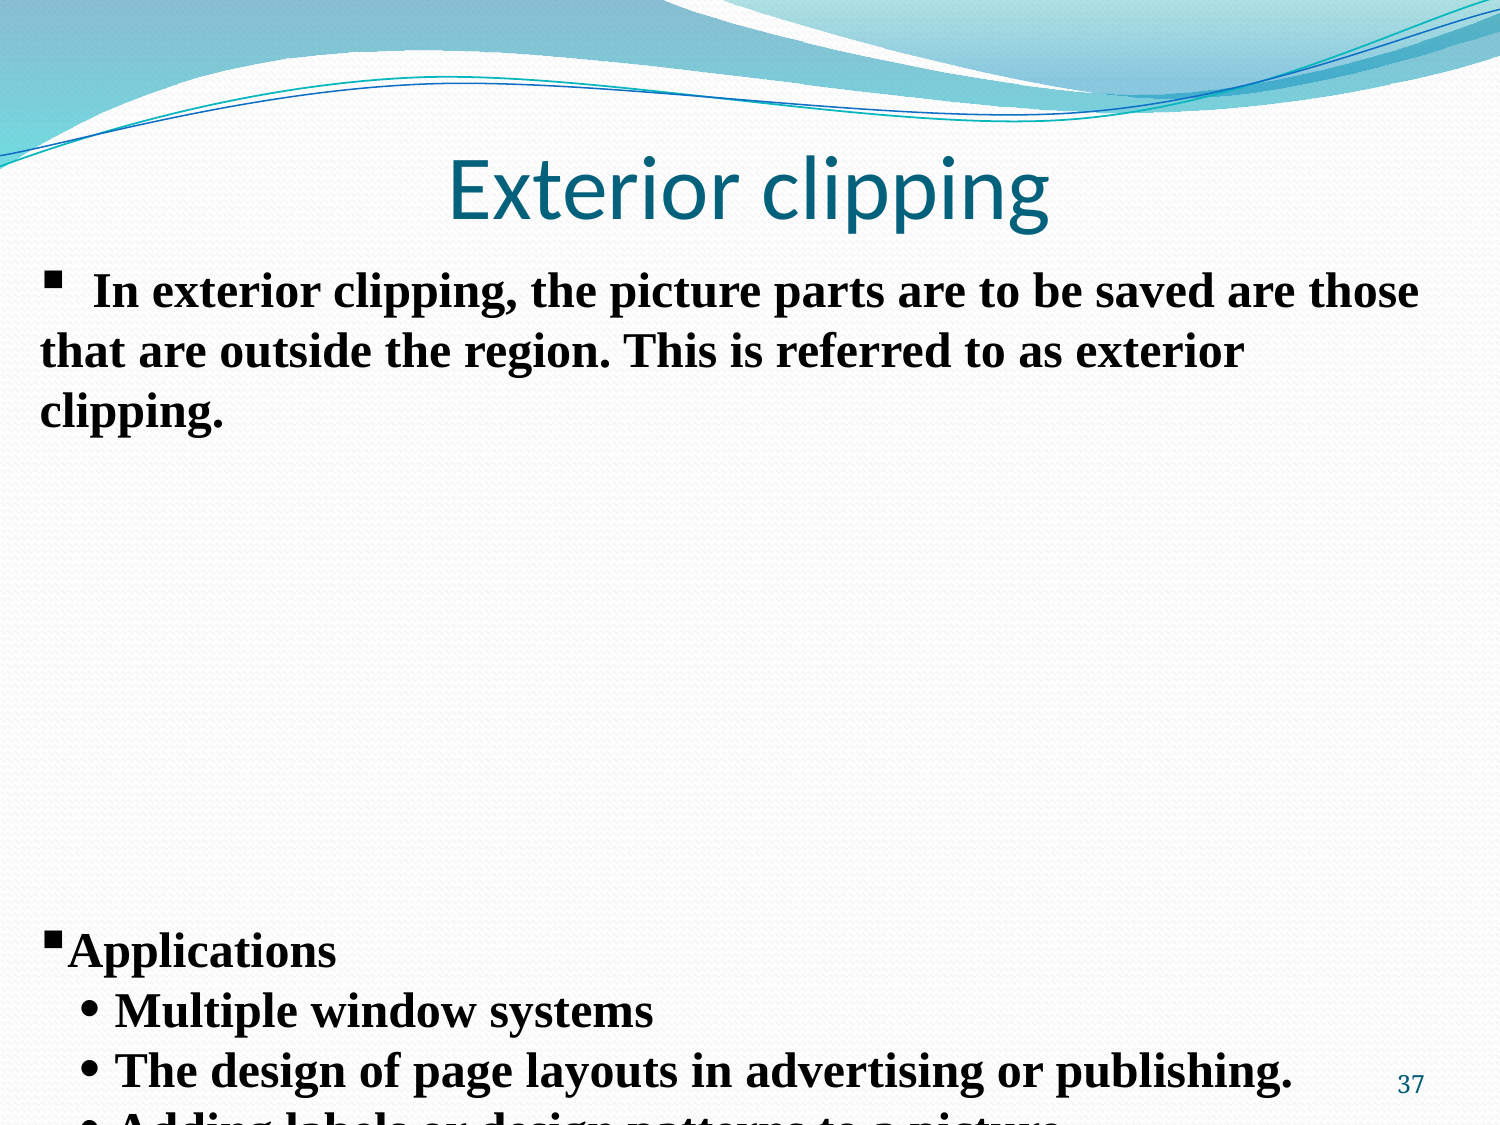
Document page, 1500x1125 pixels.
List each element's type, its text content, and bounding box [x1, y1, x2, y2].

slide_number 37 [1299, 1042, 1425, 1103]
text_box [0, 224, 1500, 375]
text_box In exterior clipping, the picture parts are to be saved are those that are outside the region. This is referred to as exterior clipping. Applications Multiple window systems The design of page layouts in advertising or publishing. Adding labels or design patterns to a picture [24, 249, 1450, 1125]
title Exterior clipping [75, 50, 1425, 224]
